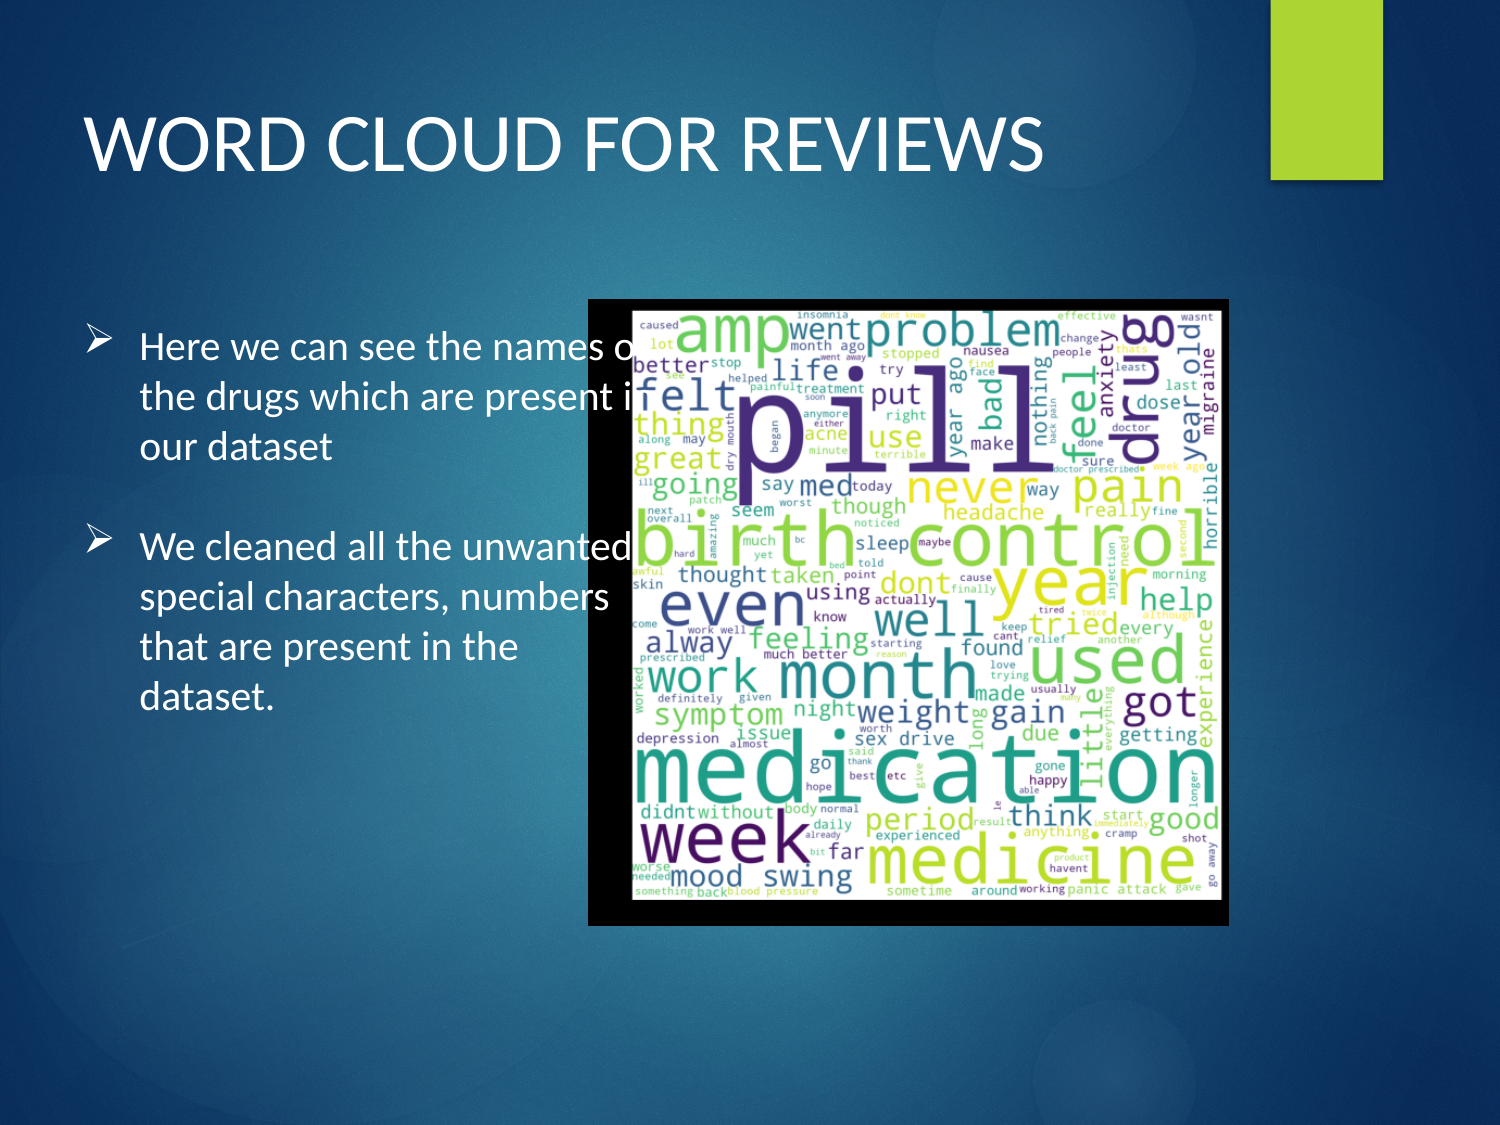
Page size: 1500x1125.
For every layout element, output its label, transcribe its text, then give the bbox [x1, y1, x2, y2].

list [588, 299, 1229, 926]
text_box WORD CLOUD FOR REVIEWS [68, 81, 1266, 196]
text_box Here we can see the names of the drugs which are present in our dataset We cleaned all the unwanted special characters, numbers that are present in the dataset. [68, 311, 582, 727]
